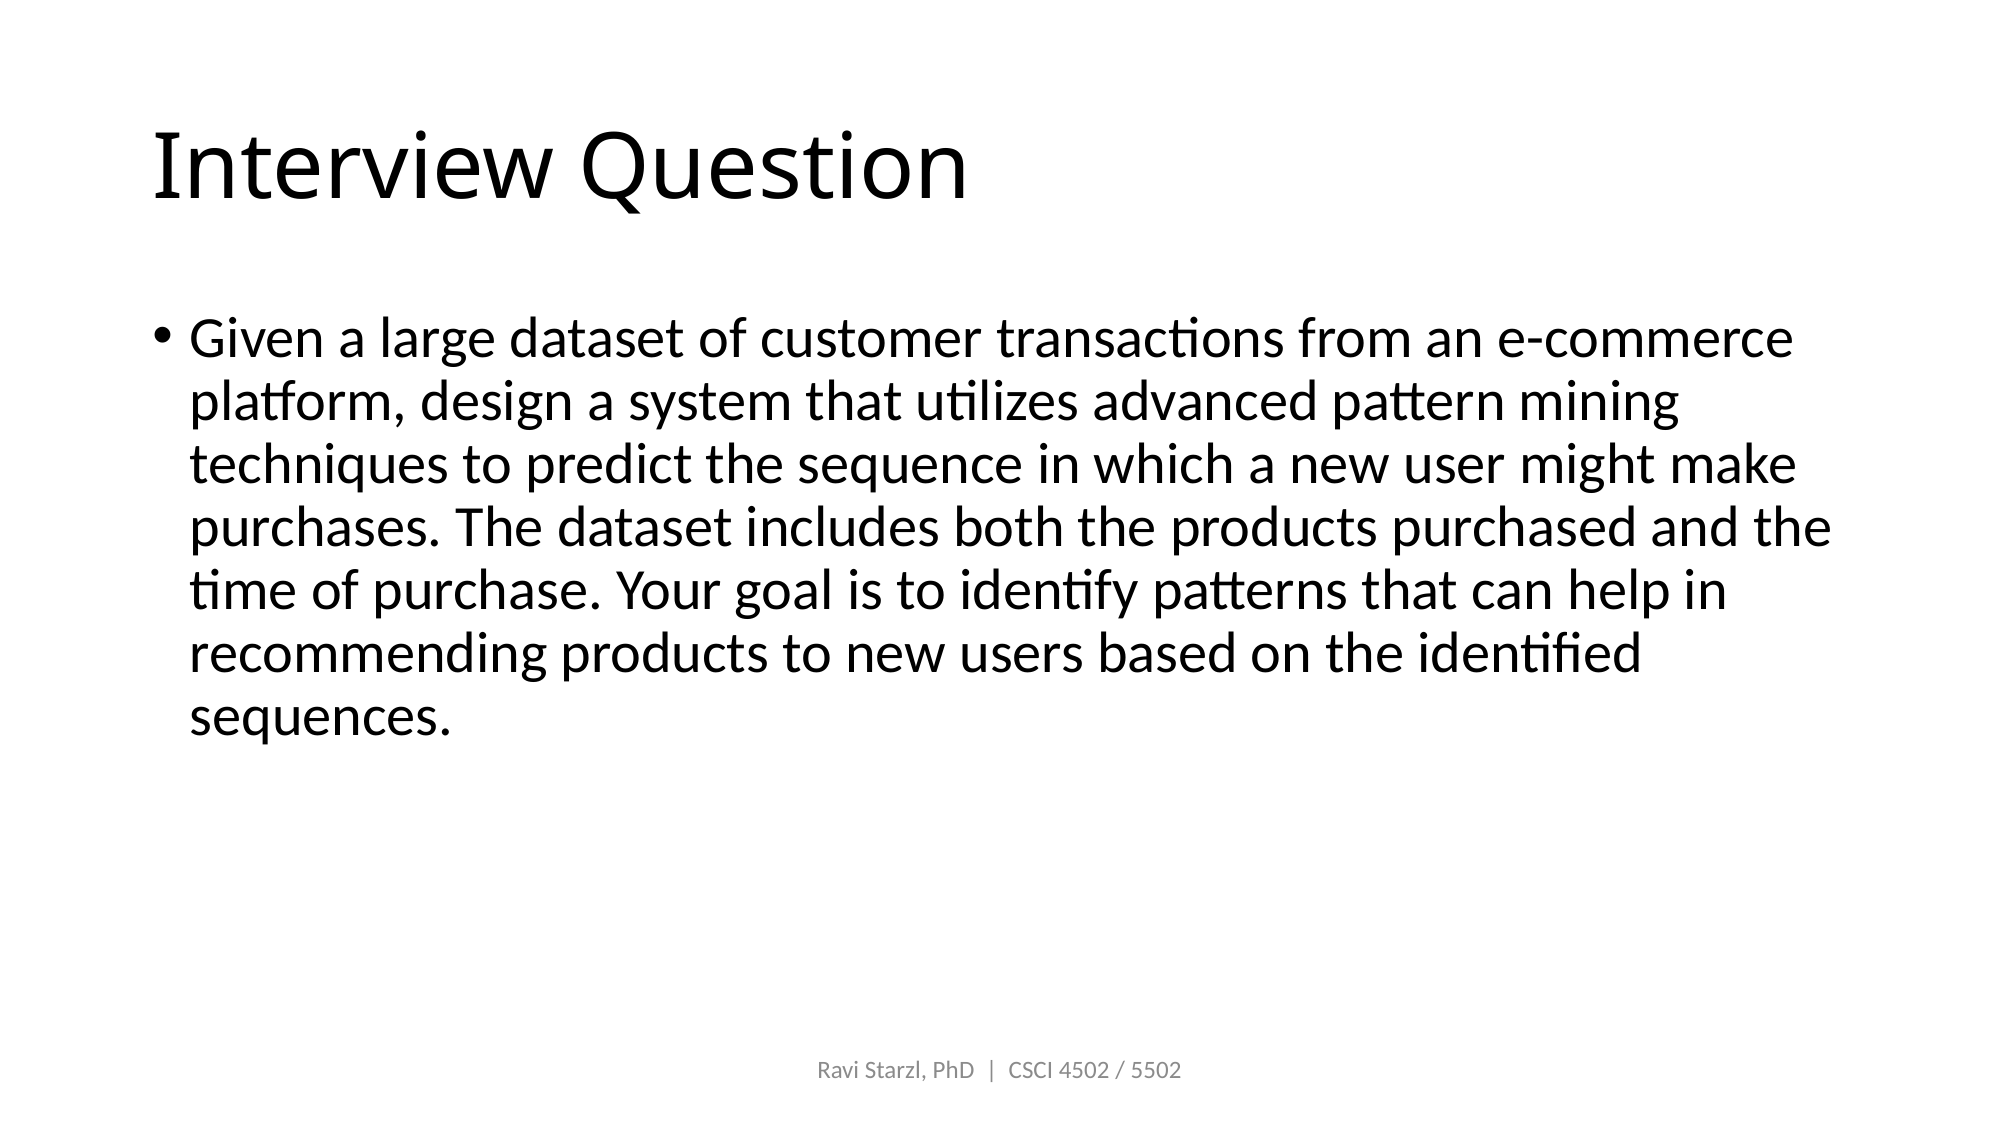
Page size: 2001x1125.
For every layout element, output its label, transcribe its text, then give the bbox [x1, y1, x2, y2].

list Given a large dataset of customer transactions from an e-commerce platform, design a system that utilizes advanced pattern mining techniques to predict the sequence in which a new user might make purchases. The dataset includes both the products purchased and the time of purchase. Your goal is to identify patterns that can help in recommending products to new users based on the identified sequences. [137, 299, 1863, 1014]
title Interview Question [137, 59, 1863, 278]
footer Ravi Starzl, PhD | CSCI 4502 / 5502 [662, 1038, 1338, 1099]
